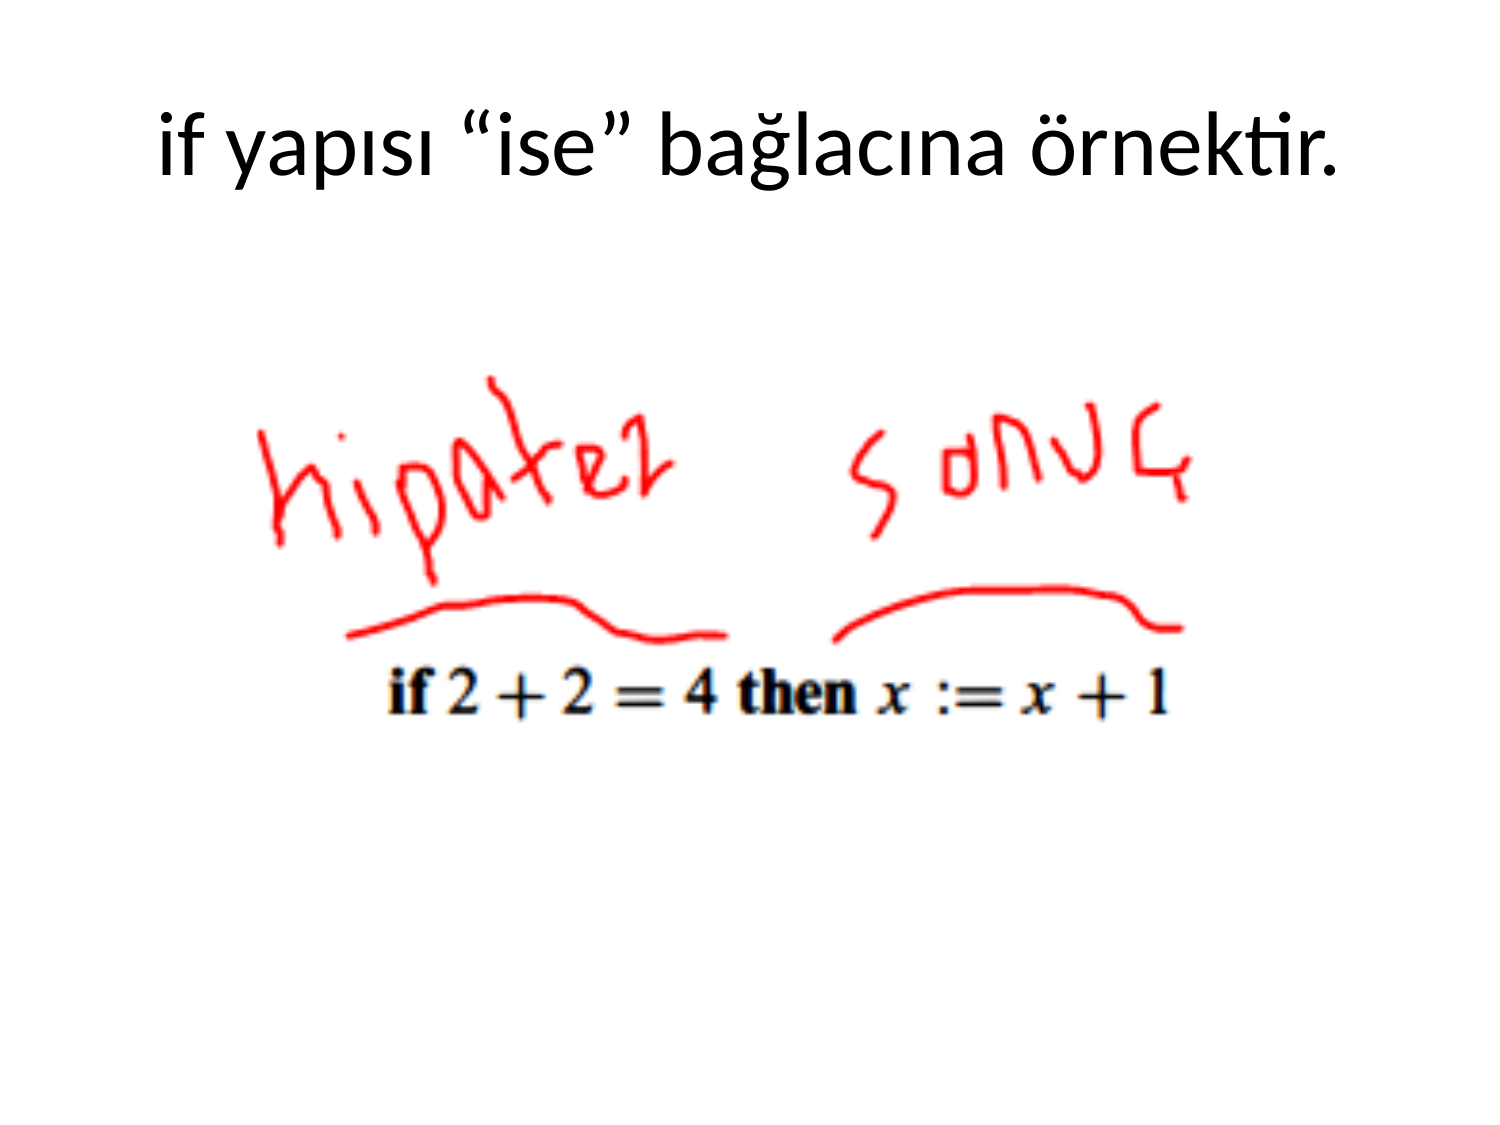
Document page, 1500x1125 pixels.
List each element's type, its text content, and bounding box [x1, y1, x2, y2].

title if yapısı “ise” bağlacına örnektir. [75, 45, 1425, 233]
picture [256, 374, 1244, 751]
